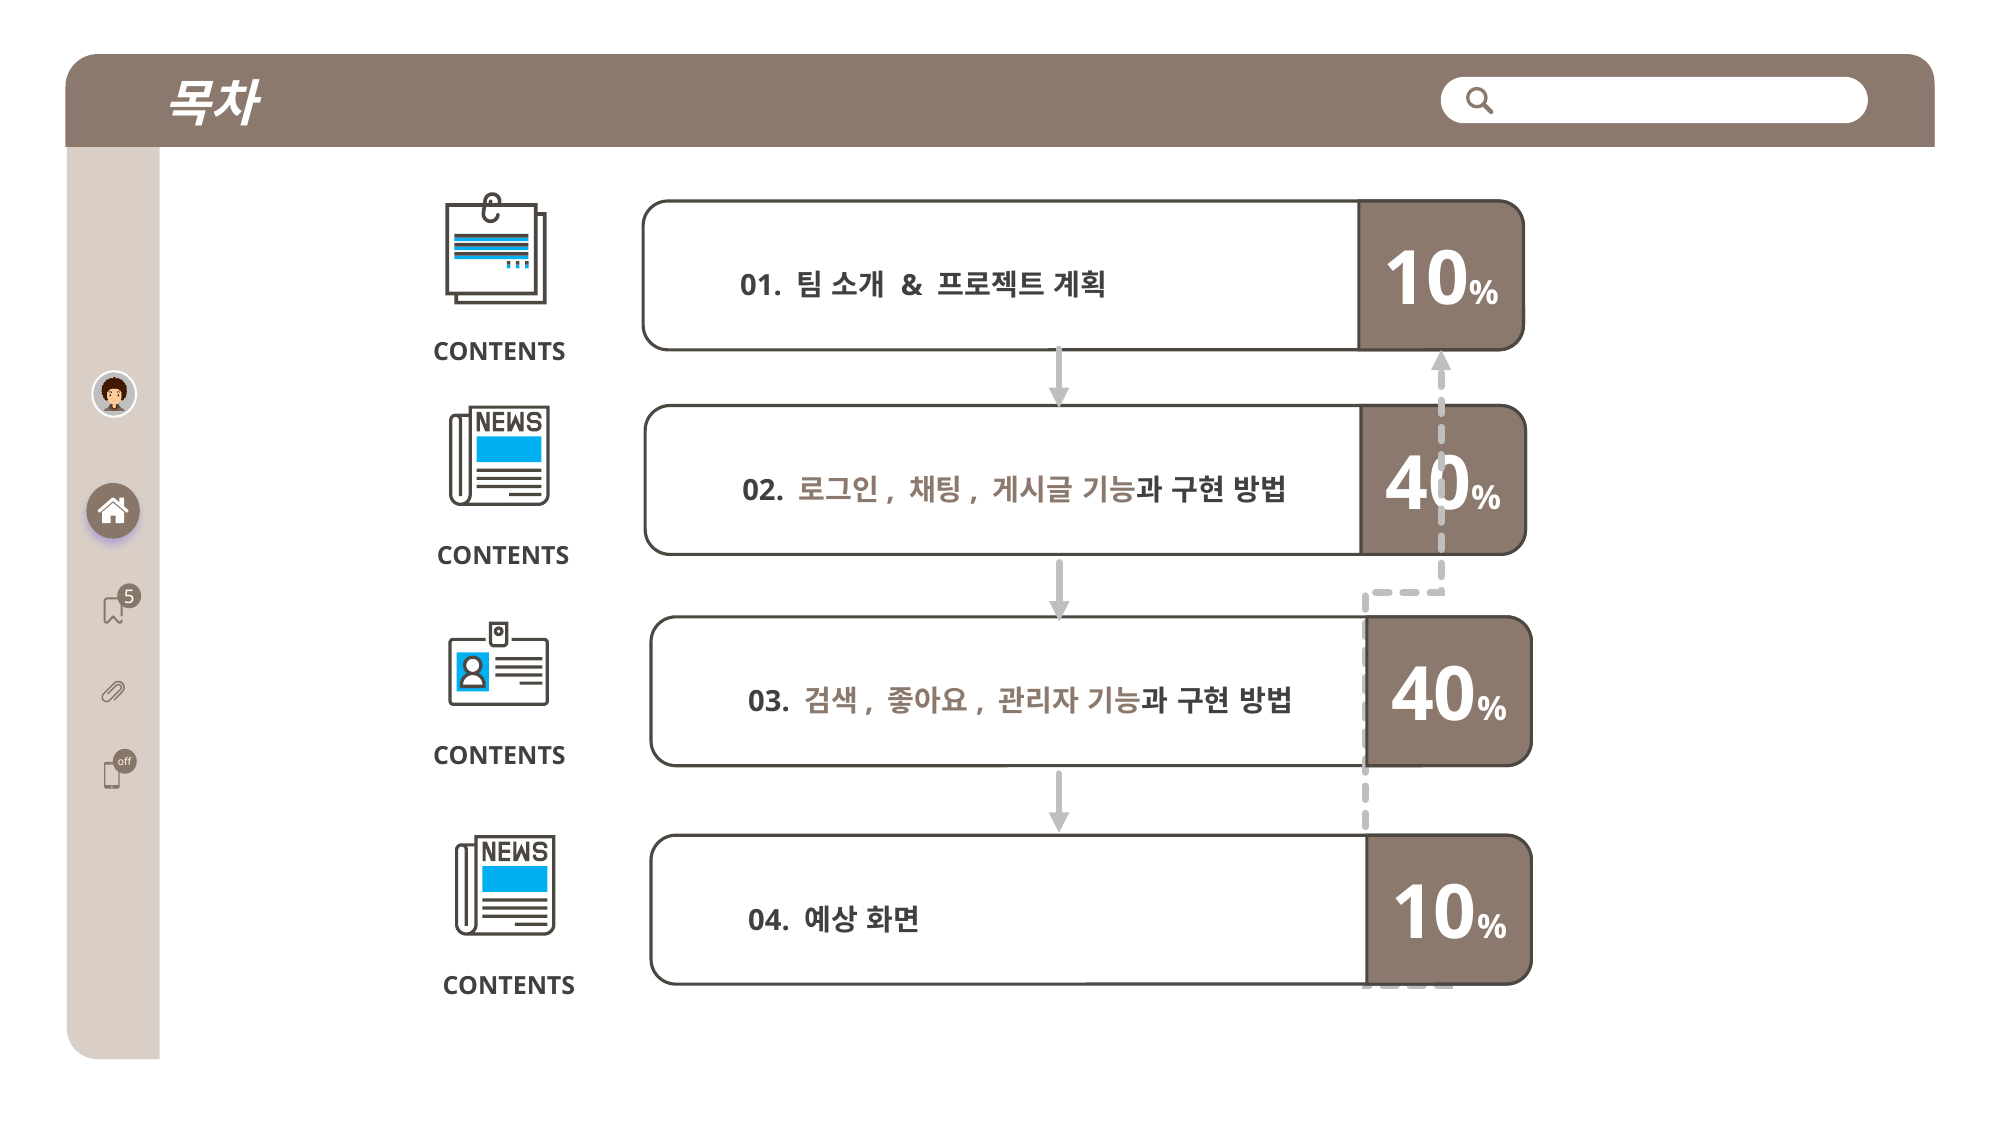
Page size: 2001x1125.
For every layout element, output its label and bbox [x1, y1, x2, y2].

text_box [1523, 275, 1532, 910]
text_box [445, 192, 547, 305]
text_box [449, 405, 550, 506]
text_box [86, 371, 142, 789]
text_box [448, 621, 549, 706]
text_box [65, 54, 1935, 1059]
text_box [454, 835, 556, 936]
